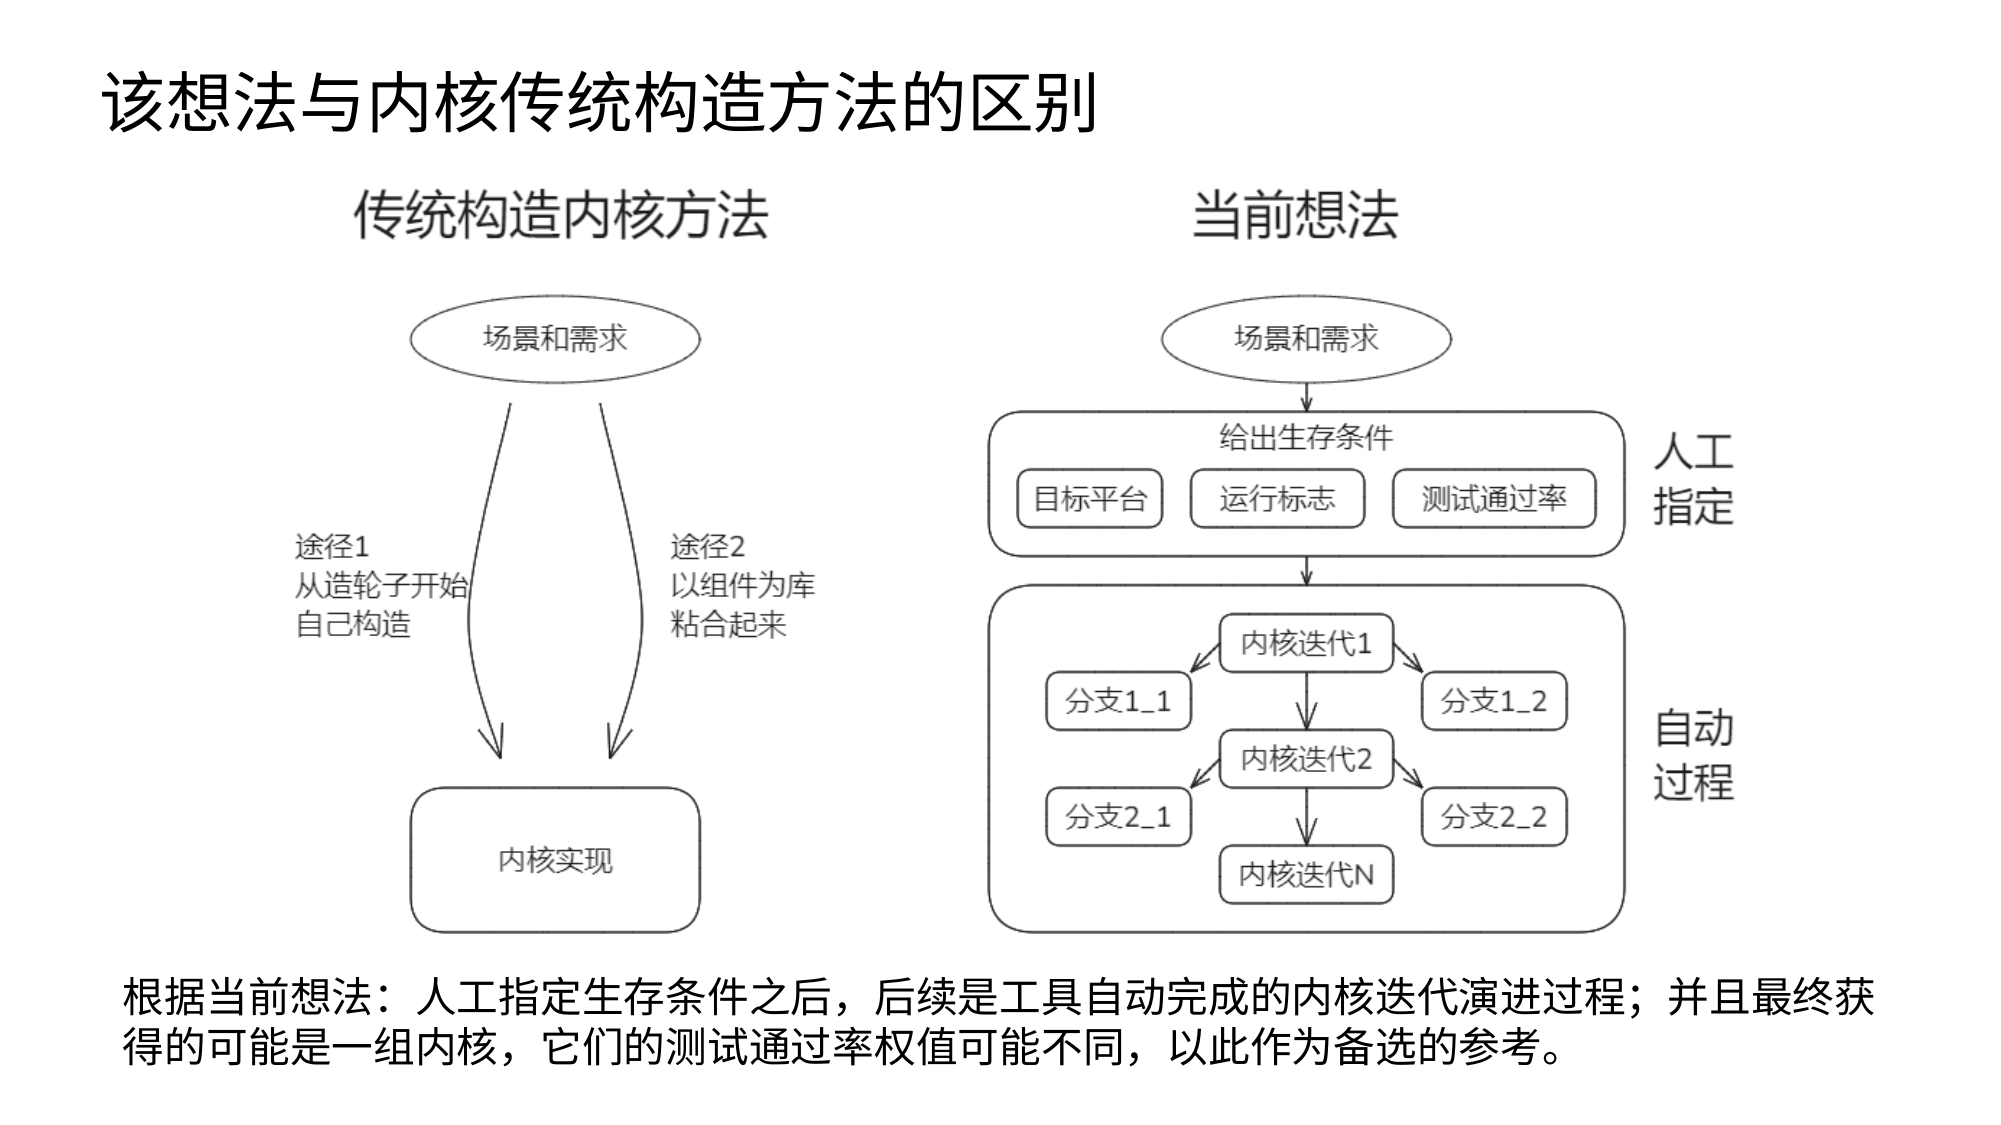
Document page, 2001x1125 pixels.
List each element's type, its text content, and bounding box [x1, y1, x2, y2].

text_box 根据当前想法：人工指定生存条件之后，后续是工具自动完成的内核迭代演进过程；并且最终获得的可能是一组内核，它们的测试通过率权值可能不同，以此作为备选的参考。 [108, 963, 1910, 1079]
picture [281, 166, 1749, 947]
text_box 该想法与内核传统构造方法的区别 [84, 53, 1213, 149]
